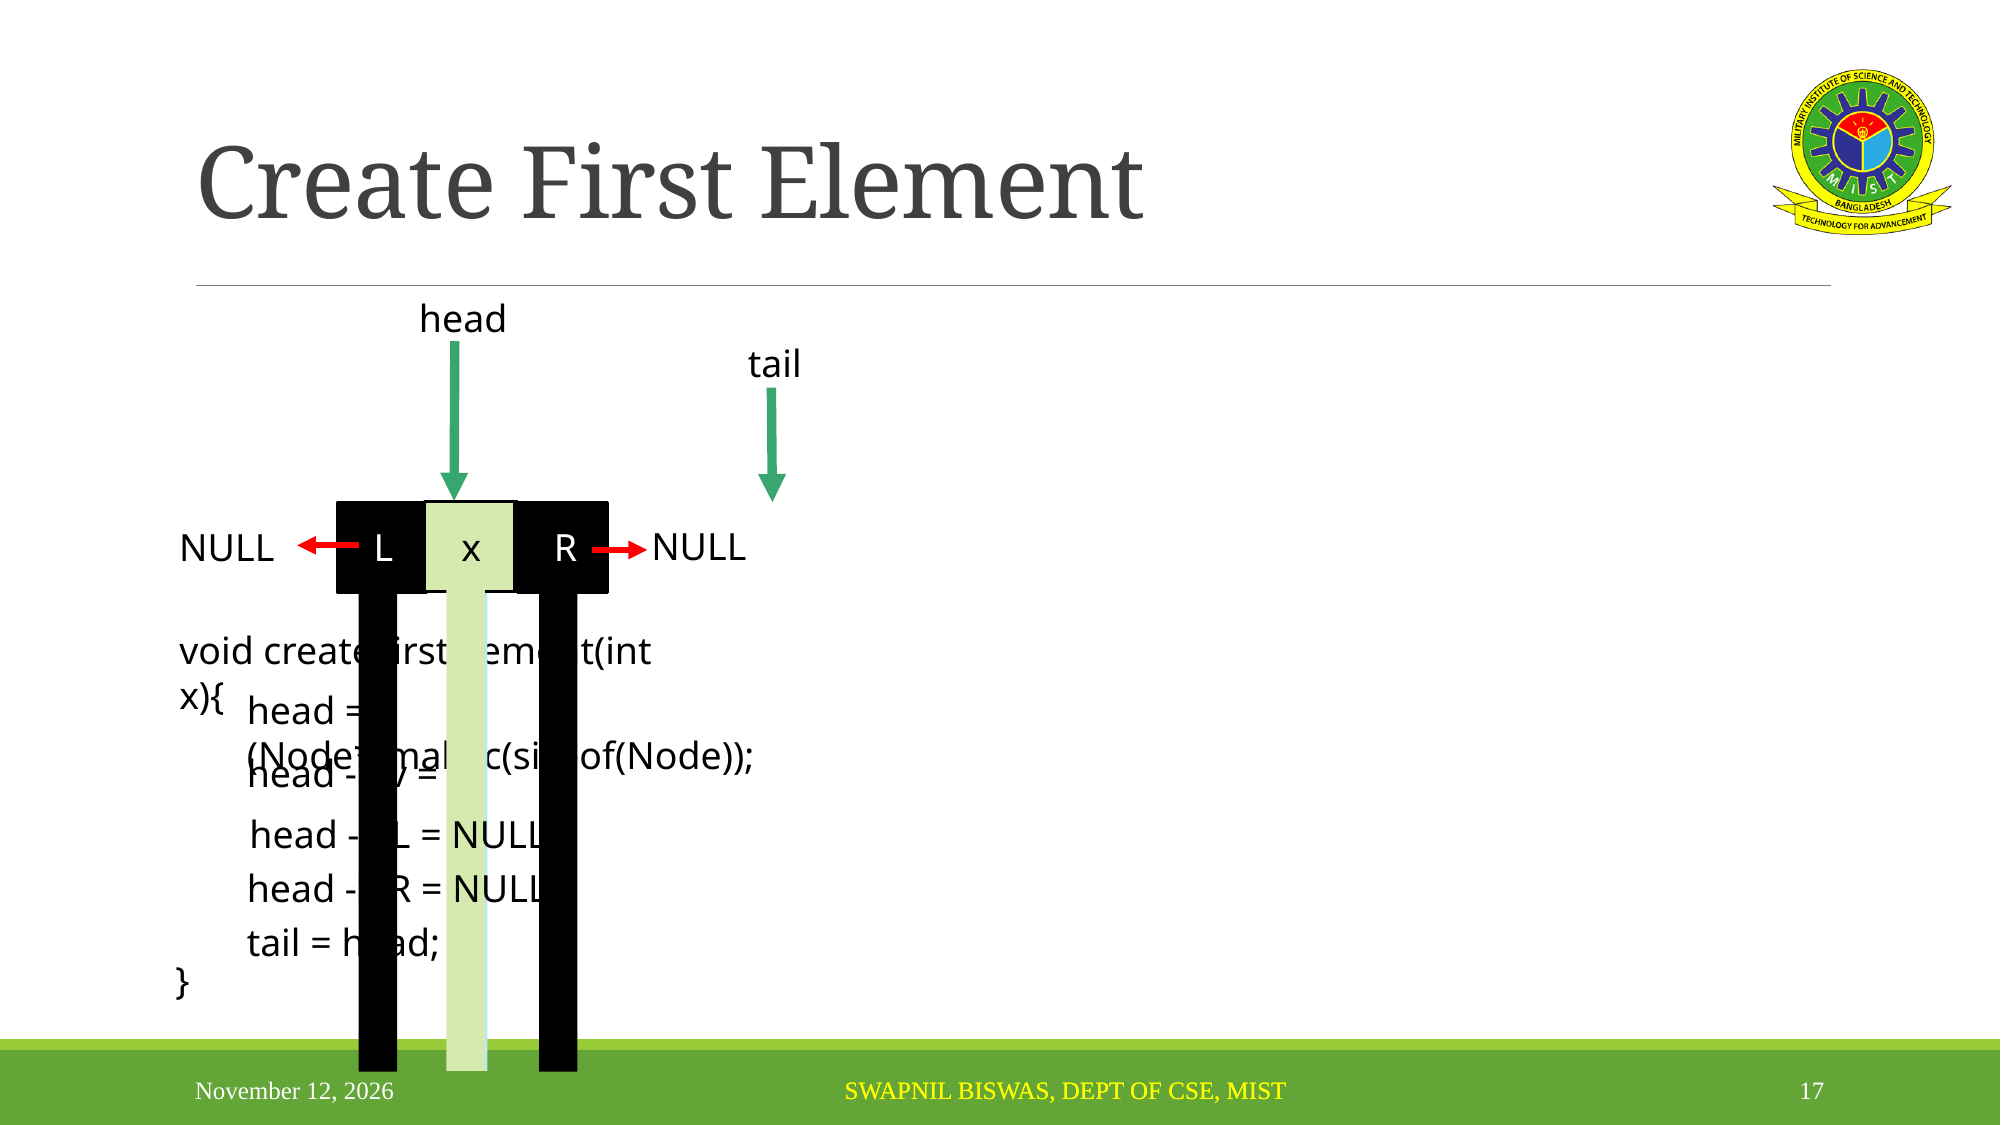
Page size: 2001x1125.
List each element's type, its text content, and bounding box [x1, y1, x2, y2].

text_box NULL [636, 515, 778, 621]
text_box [336, 501, 423, 593]
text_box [160, 618, 698, 1011]
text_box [522, 501, 608, 593]
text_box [403, 287, 525, 498]
text_box head = (Node*)malloc(sizeof(Node)); [706, 679, 876, 785]
picture [1769, 66, 1953, 238]
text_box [732, 332, 835, 503]
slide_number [180, 1059, 586, 1120]
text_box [424, 501, 516, 593]
text_box NULL [164, 516, 306, 615]
slide_number 17 [1624, 1059, 1840, 1120]
title Create First Element [180, 8, 1205, 247]
